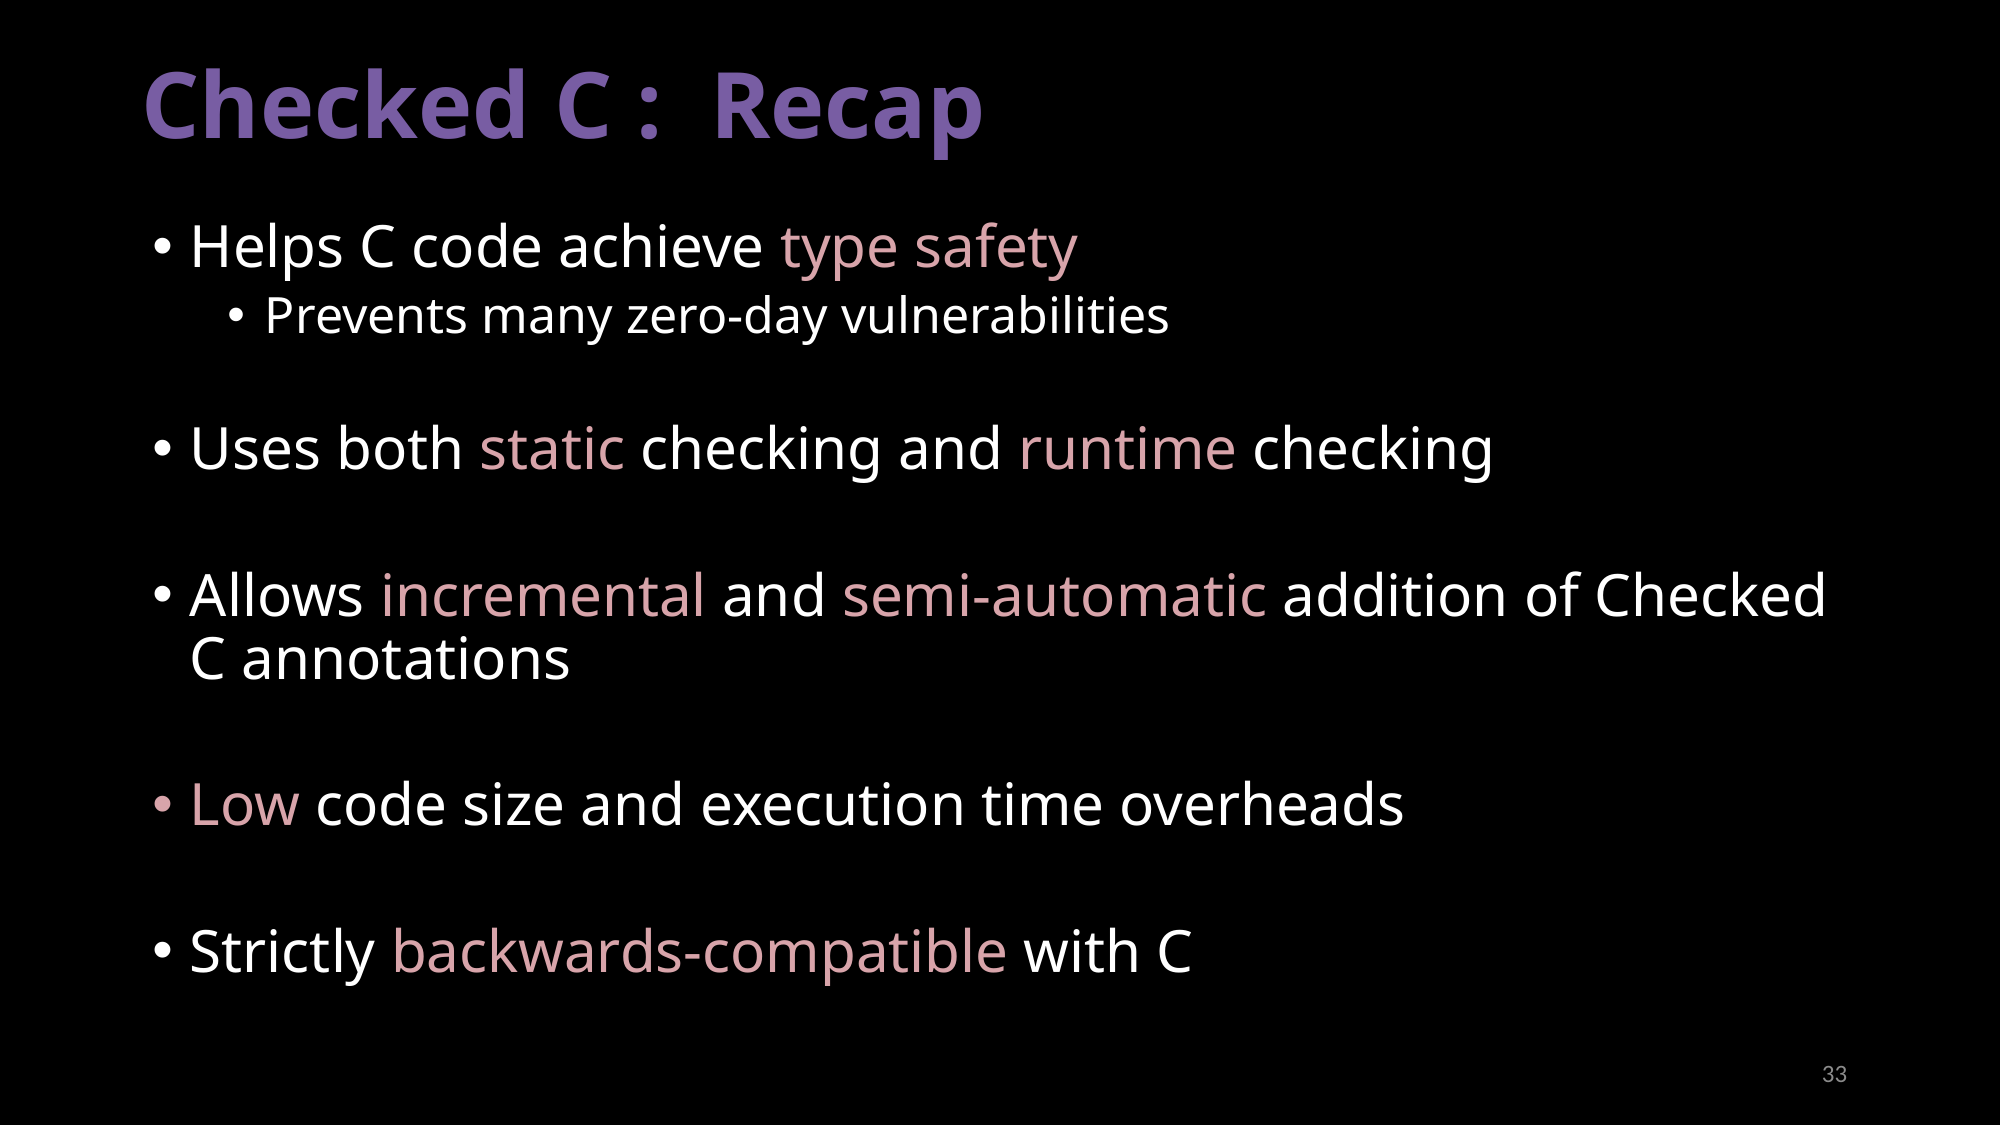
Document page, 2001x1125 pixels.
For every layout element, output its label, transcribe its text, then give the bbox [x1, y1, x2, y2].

title Checked C : Recap [126, 0, 1852, 218]
slide_number 33 [1412, 1042, 1863, 1103]
list Helps C code achieve type safety Prevents many zero-day vulnerabilities Uses both static checking and runtime checking Allows incremental and semi-automatic addition of Checked C annotations Low code size and execution time overheads Strictly backwards-compatible with C [137, 210, 1863, 1014]
